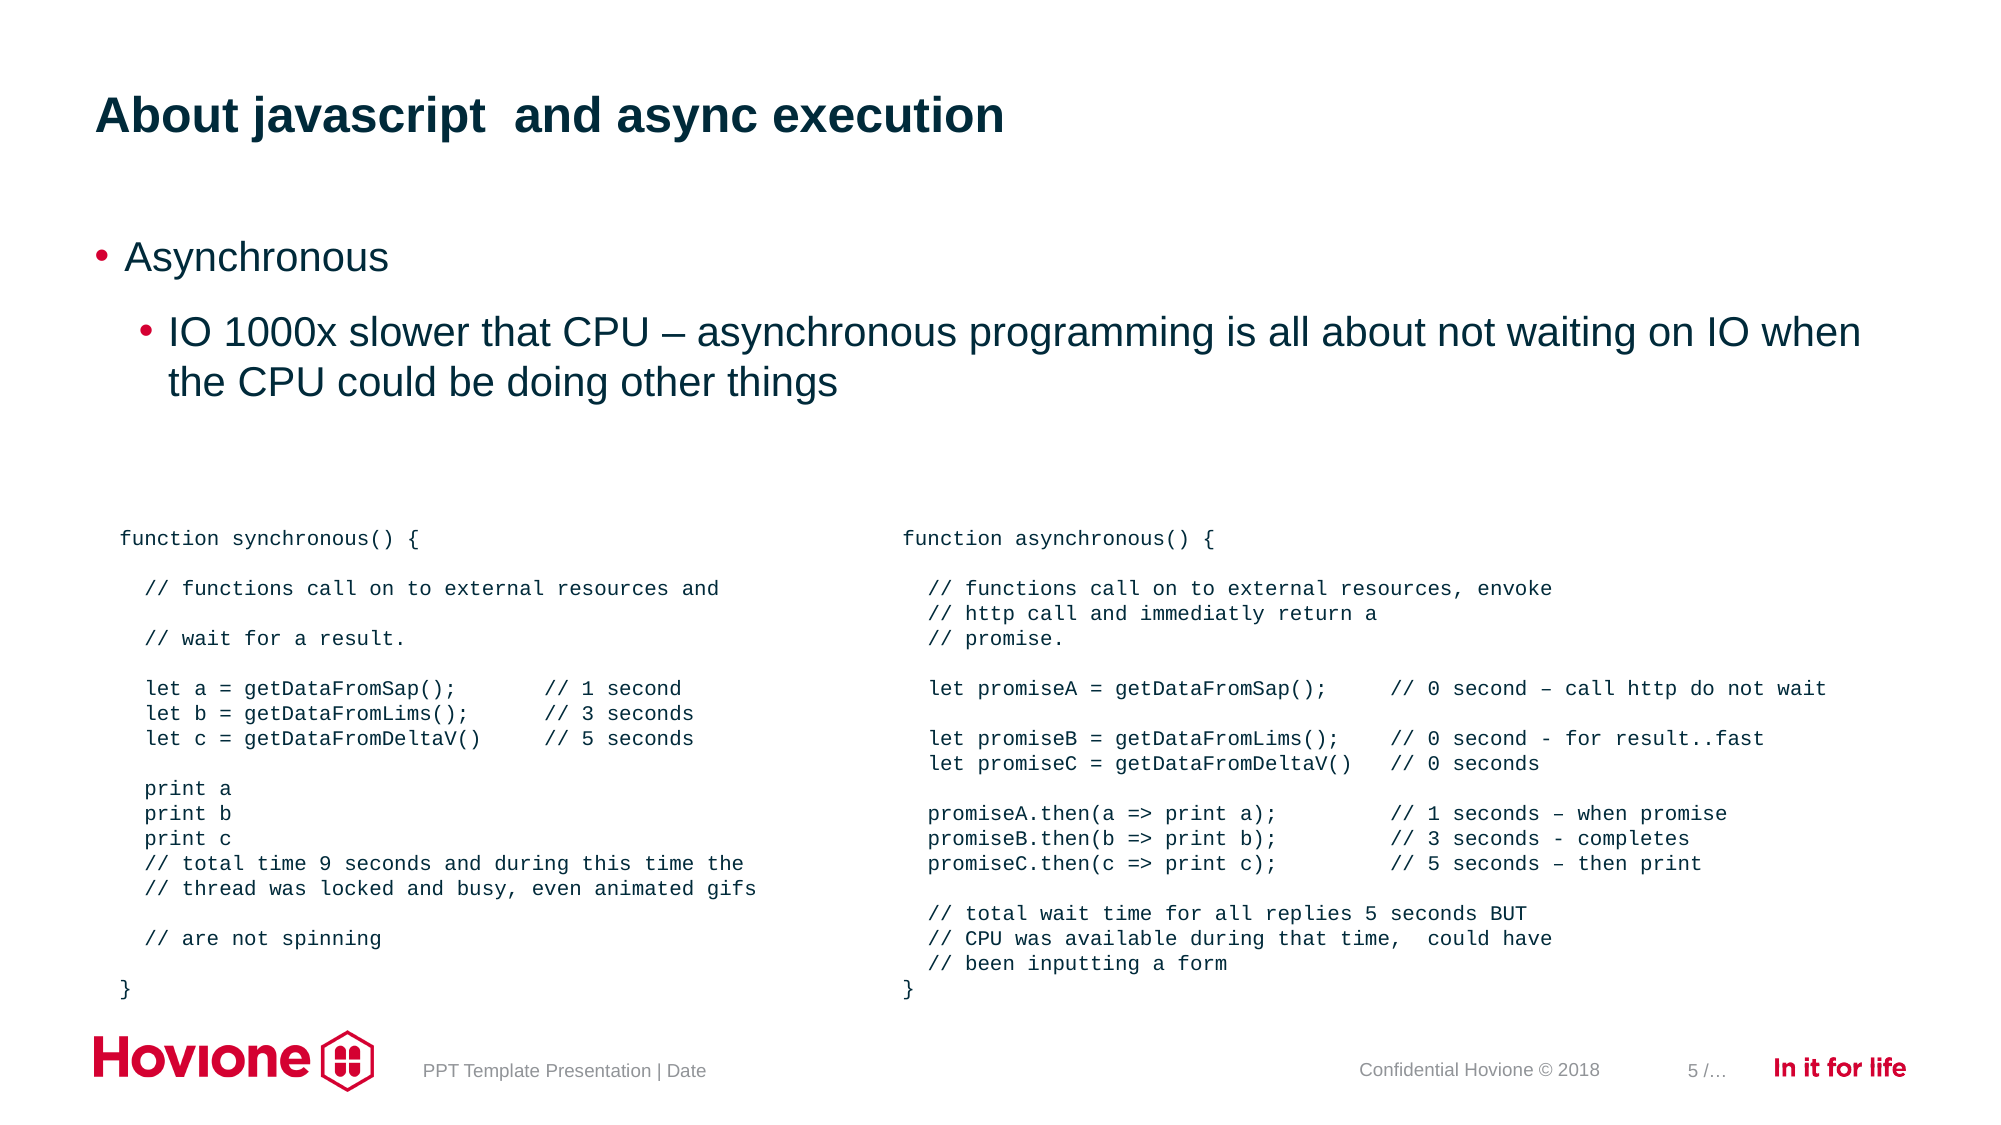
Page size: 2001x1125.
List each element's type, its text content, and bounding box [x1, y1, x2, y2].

text_box function synchronous() { // functions call on to external resources and // wait for a result. let a = getDataFromSap(); // 1 second let b = getDataFromLims(); // 3 seconds let c = getDataFromDeltaV() // 5 seconds print a print b print c // total time 9 seconds and during this time the // thread was locked and busy, even animated gifs // are not spinning } [104, 517, 797, 1007]
title About javascript and async execution [94, 82, 1908, 201]
list Asynchronous IO 1000x slower that CPU – asynchronous programming is all about not waiting on IO when the CPU could be doing other things [94, 230, 1908, 1004]
text_box function asynchronous() { // functions call on to external resources, envoke // http call and immediatly return a // promise. let promiseA = getDataFromSap(); // 0 second – call http do not wait let promiseB = getDataFromLims(); // 0 second - for result..fast let promiseC = getDataFromDeltaV() // 0 seconds promiseA.then(a => print a); // 1 seconds – when promise promiseB.then(b => print b); // 3 seconds - completes promiseC.then(c => print c); // 5 seconds – then print // total wait time for all replies 5 seconds BUT // CPU was available during that time, could have // been inputting a form } [887, 517, 1856, 1007]
picture [1775, 1057, 1906, 1077]
picture [94, 1030, 374, 1092]
